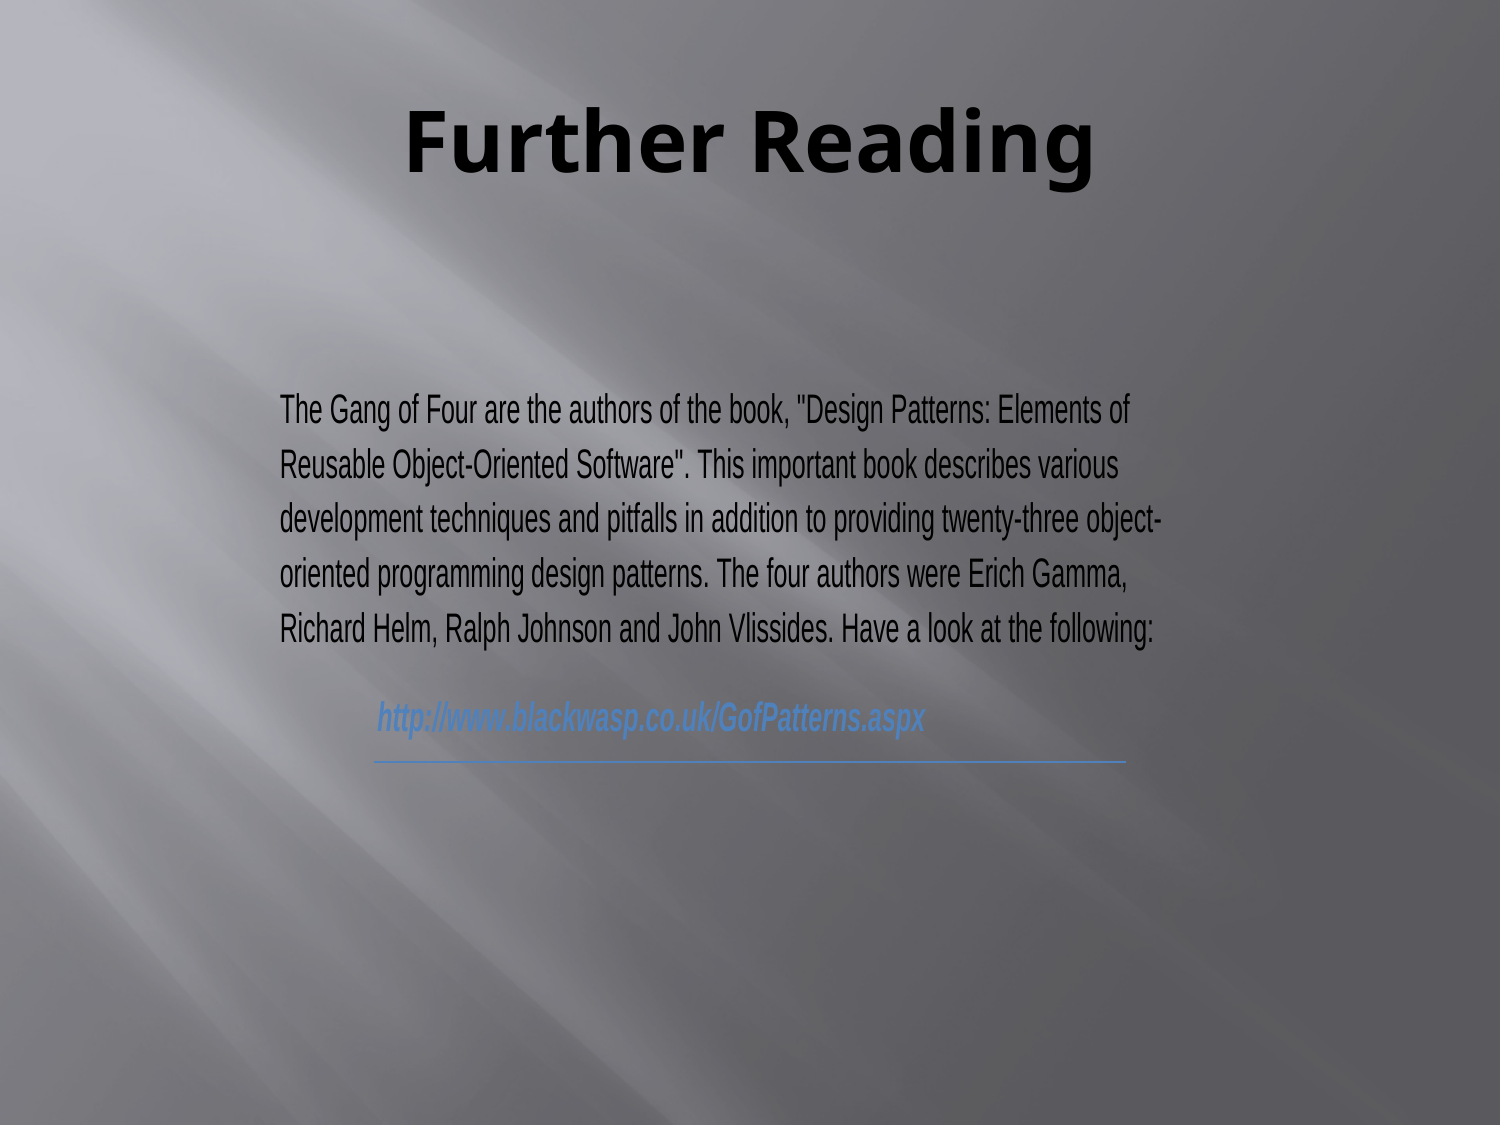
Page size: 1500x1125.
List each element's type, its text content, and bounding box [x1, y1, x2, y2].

title Further Reading [75, 45, 1425, 233]
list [279, 385, 1221, 811]
